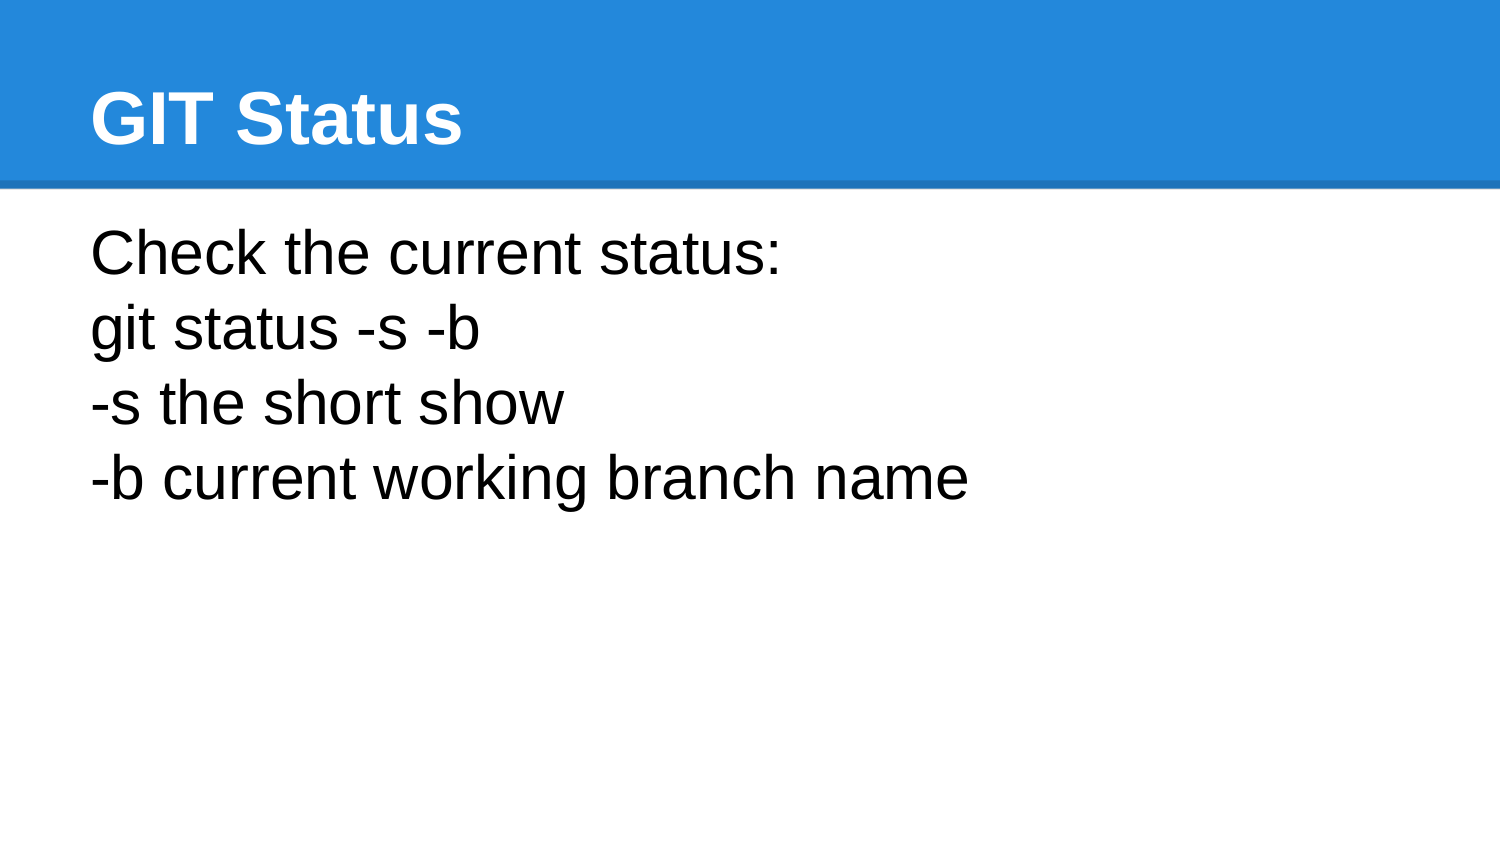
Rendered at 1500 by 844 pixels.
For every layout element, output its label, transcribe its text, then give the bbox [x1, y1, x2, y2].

title GIT Status [75, 33, 1425, 175]
list Check the current status: git status -s -b -s the short show -b current working branch name [75, 196, 1425, 808]
